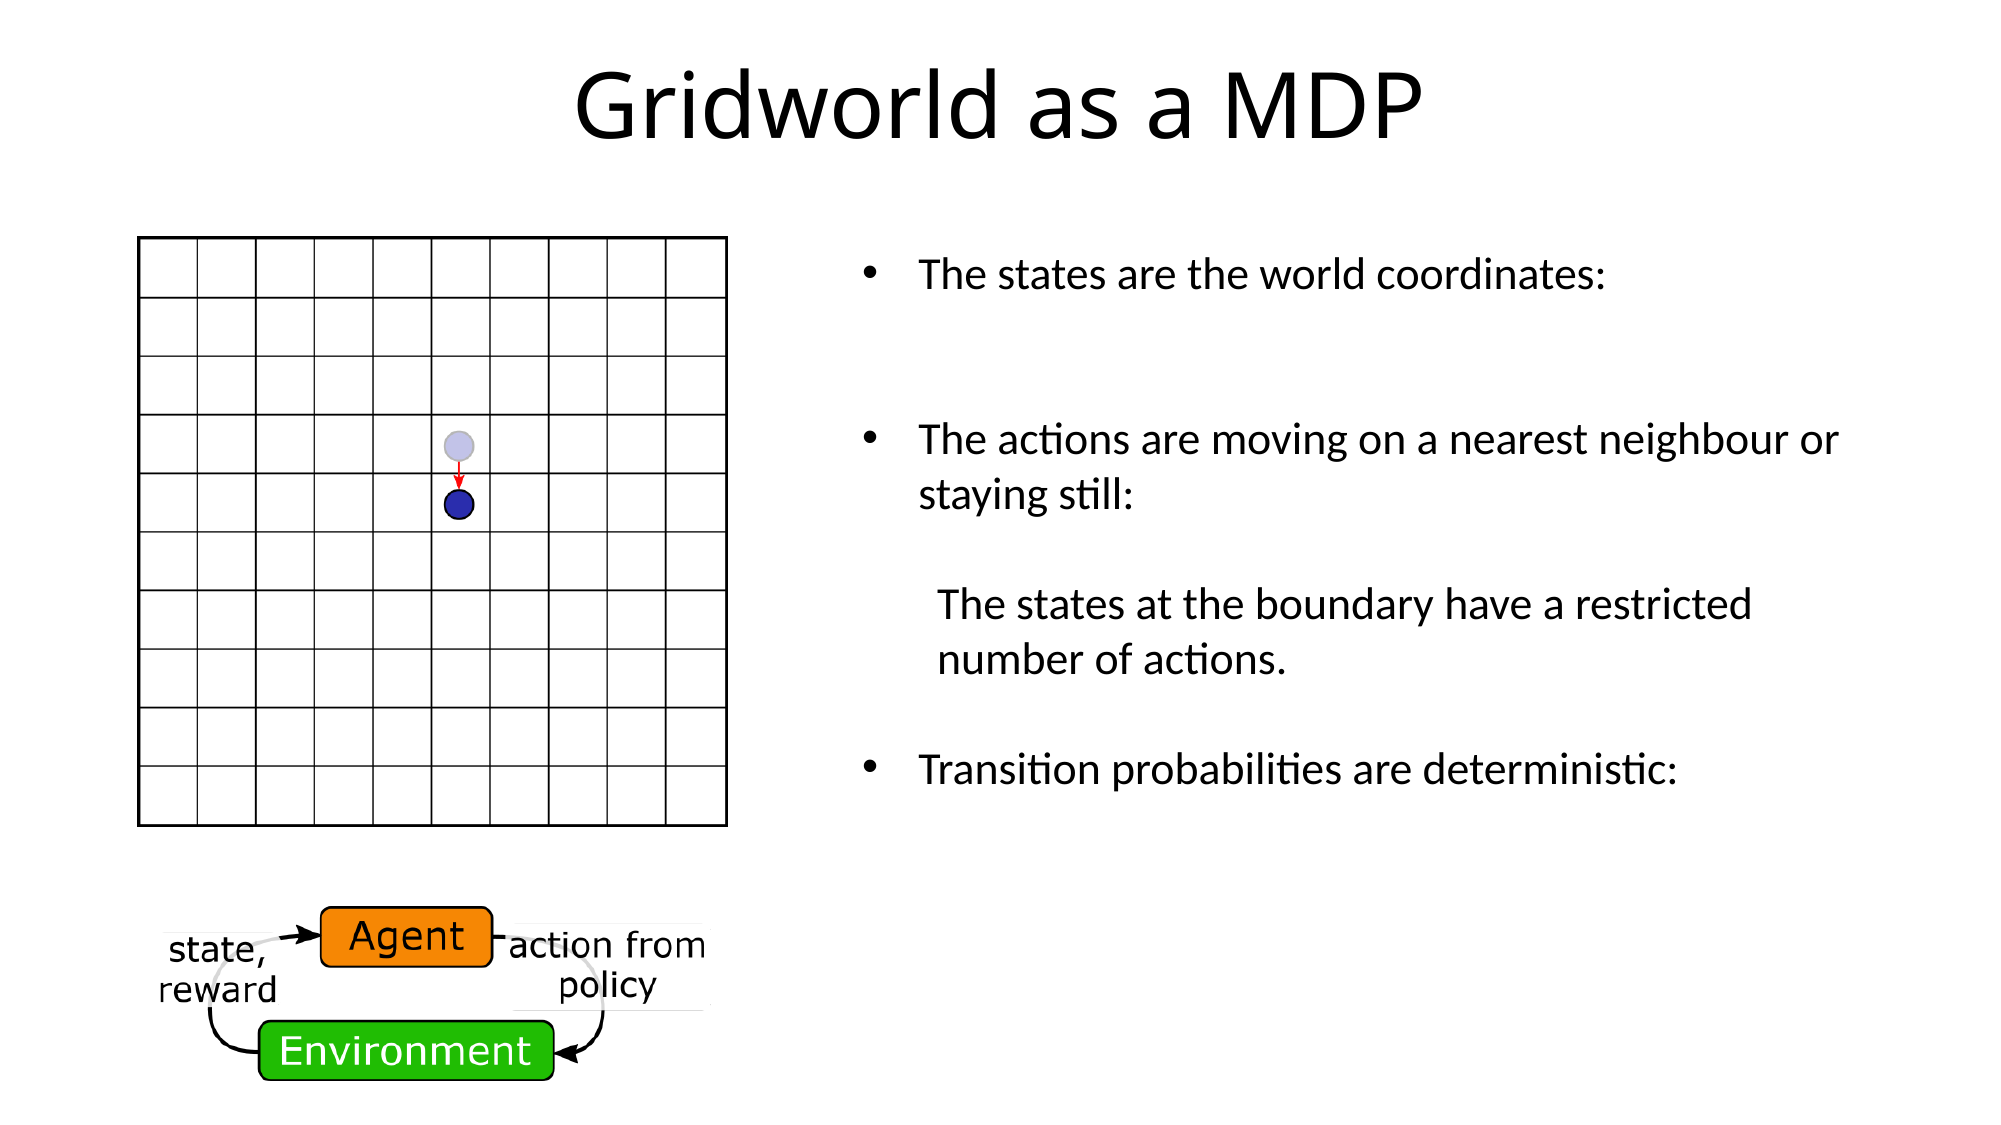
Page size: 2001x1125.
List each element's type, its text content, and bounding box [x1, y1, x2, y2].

title Gridworld as a MDP [137, 0, 1863, 218]
picture [154, 906, 711, 1081]
picture [137, 236, 728, 827]
